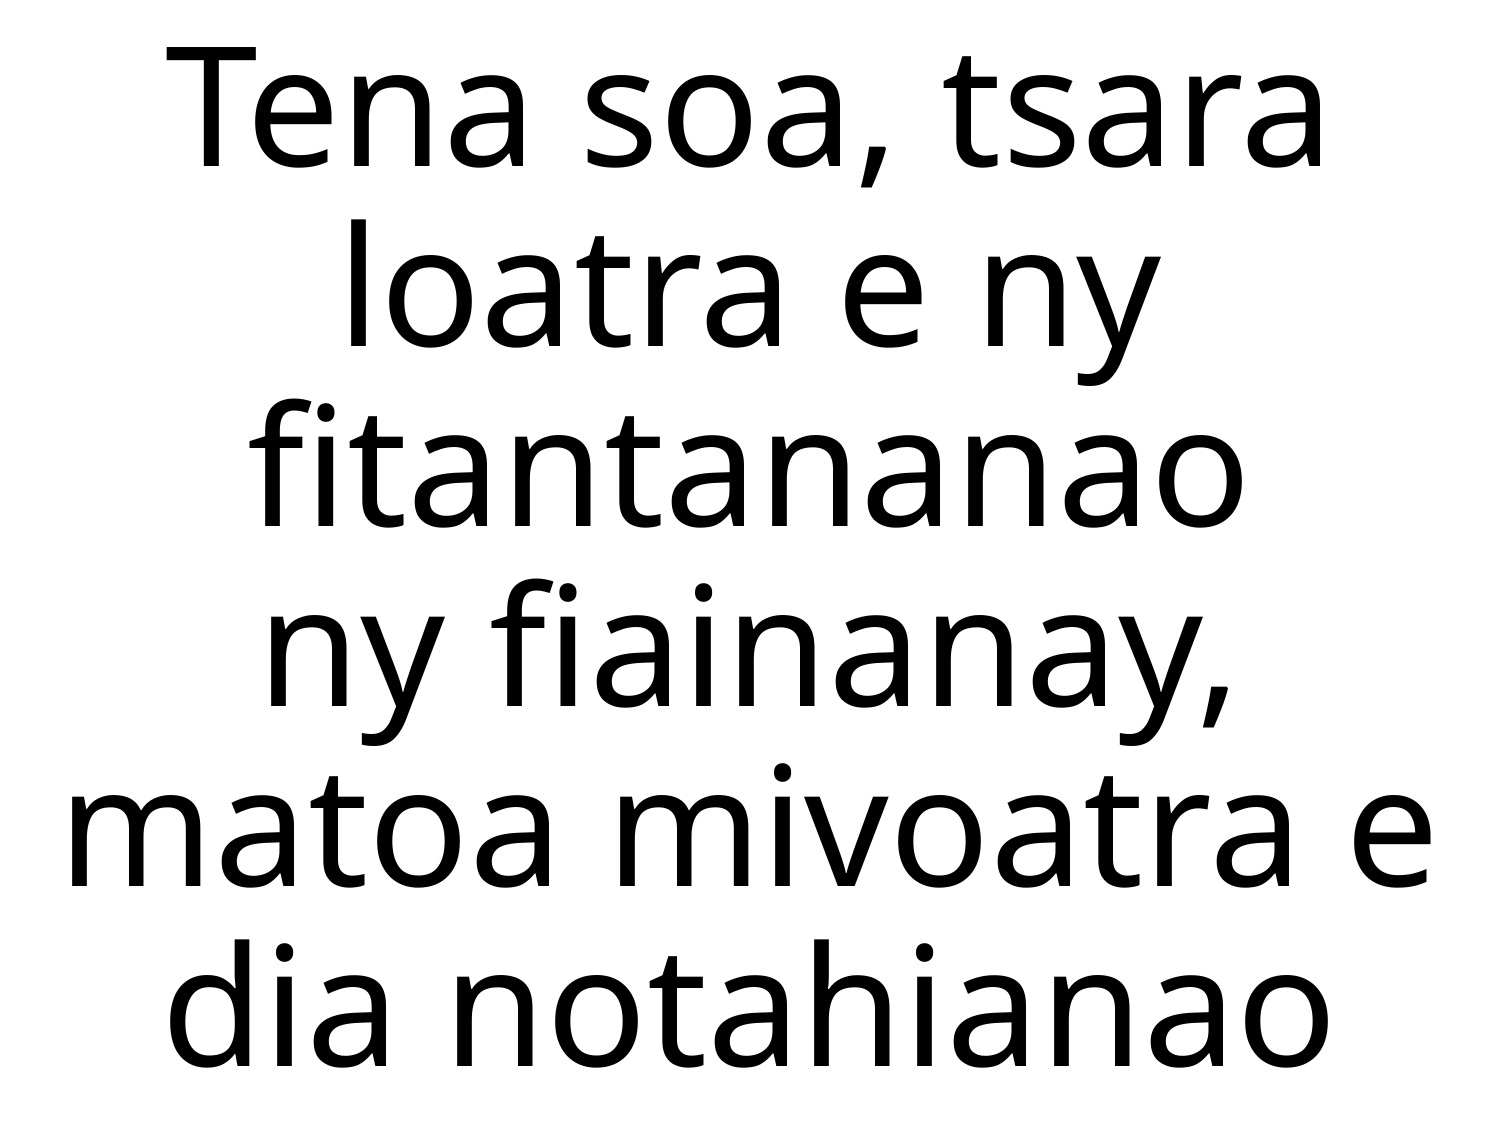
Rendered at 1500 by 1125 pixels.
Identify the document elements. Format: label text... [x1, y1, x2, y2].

title Tena soa, tsara loatra e ny fitantananao ny fiainanay, matoa mivoatra e dia notahianao [0, 0, 1500, 1125]
